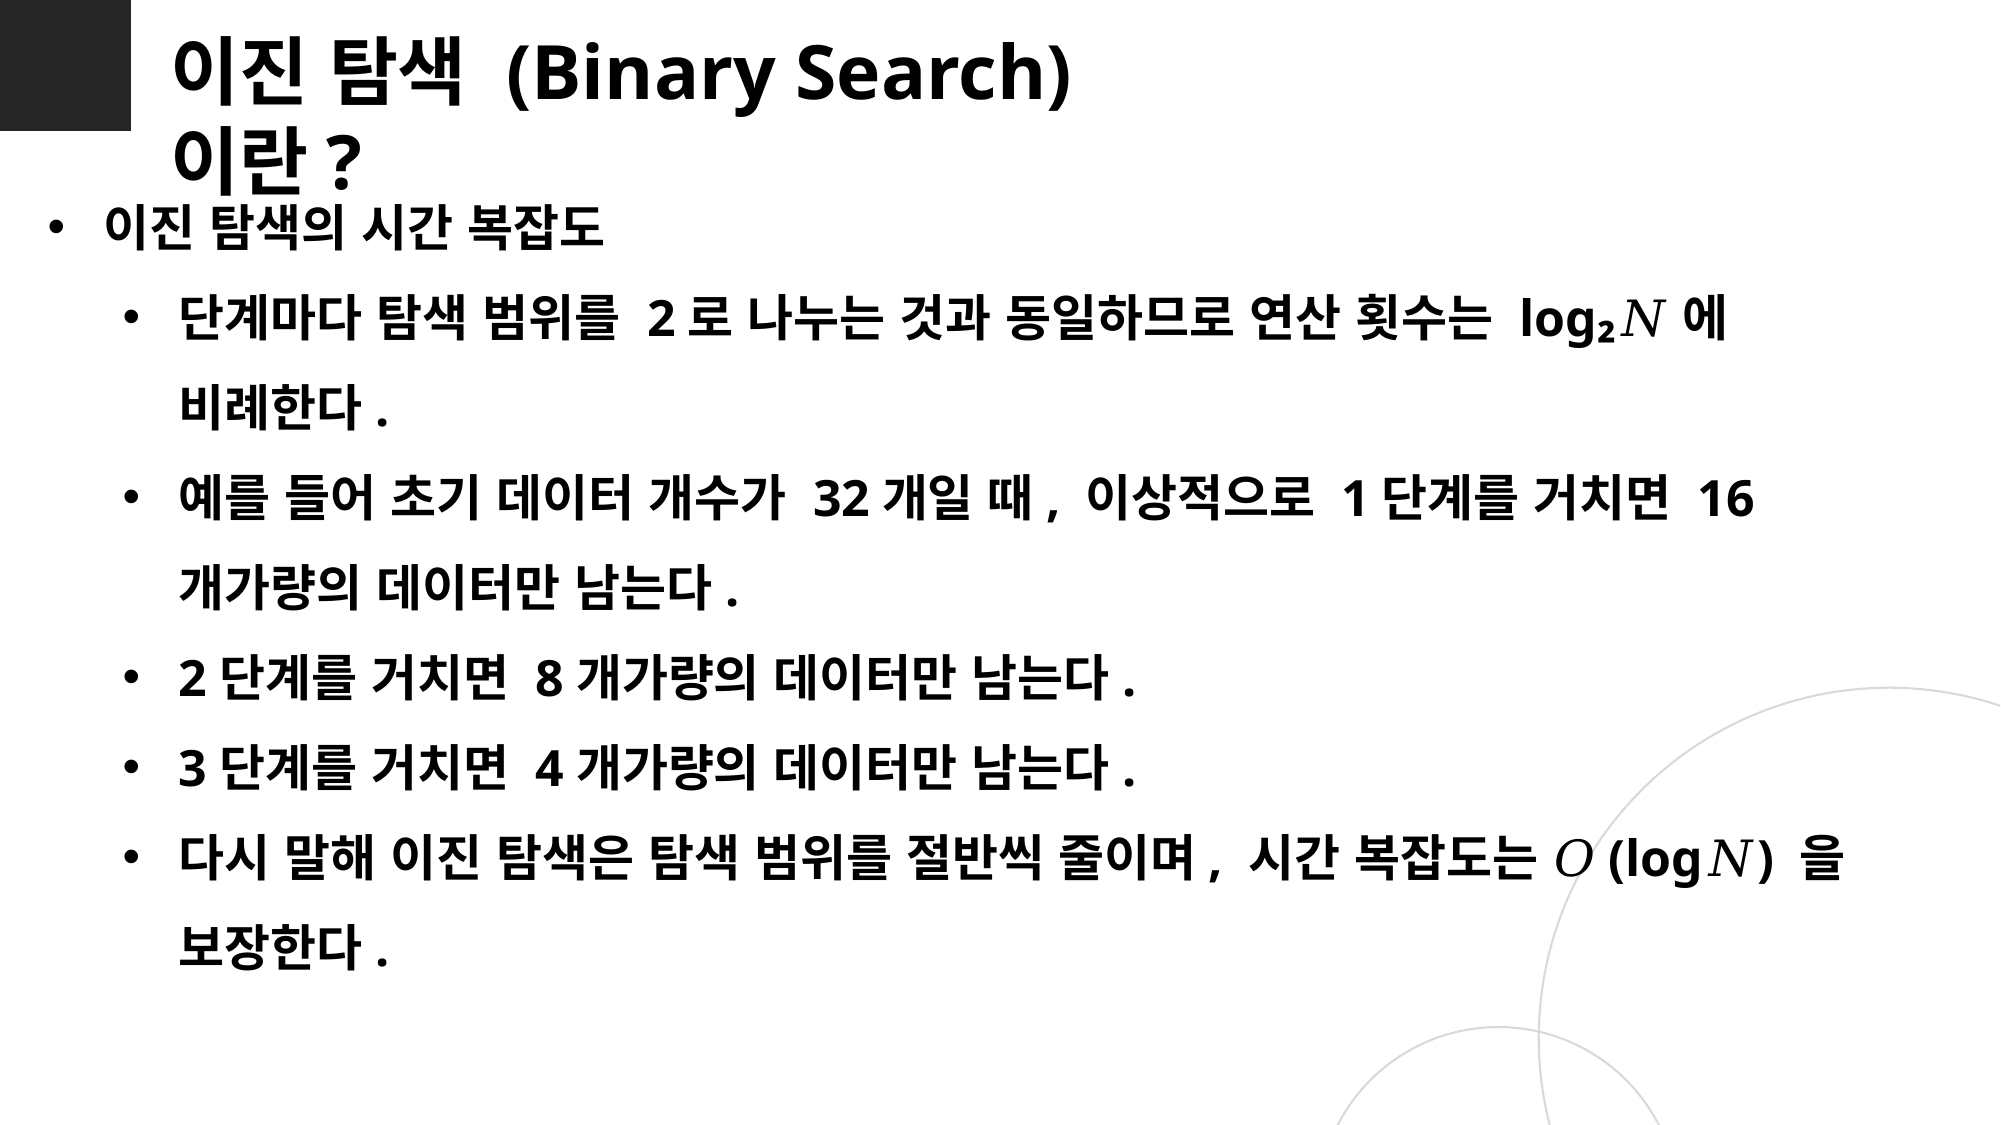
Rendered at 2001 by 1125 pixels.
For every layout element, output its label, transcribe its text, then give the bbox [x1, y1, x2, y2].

text_box 이진 탐색 (Binary Search) 이란? [155, 17, 1239, 213]
text_box 이진 탐색의 시간 복잡도 단계마다 탐색 범위를 2로 나누는 것과 동일하므로 연산 횟수는 log₂𝑁에 비례한다. 예를 들어 초기 데이터 개수가 32개일 때, 이상적으로 1단계를 거치면 16개가량의 데이터만 남는다. 2단계를 거치면 8개가량의 데이터만 남는다. 3단계를 거치면 4개가량의 데이터만 남는다. 다시 말해 이진 탐색은 탐색 범위를 절반씩 줄이며, 시간 복잡도는 𝑂(log𝑁) 을 보장한다. [33, 158, 1940, 984]
text_box [0, 0, 132, 132]
